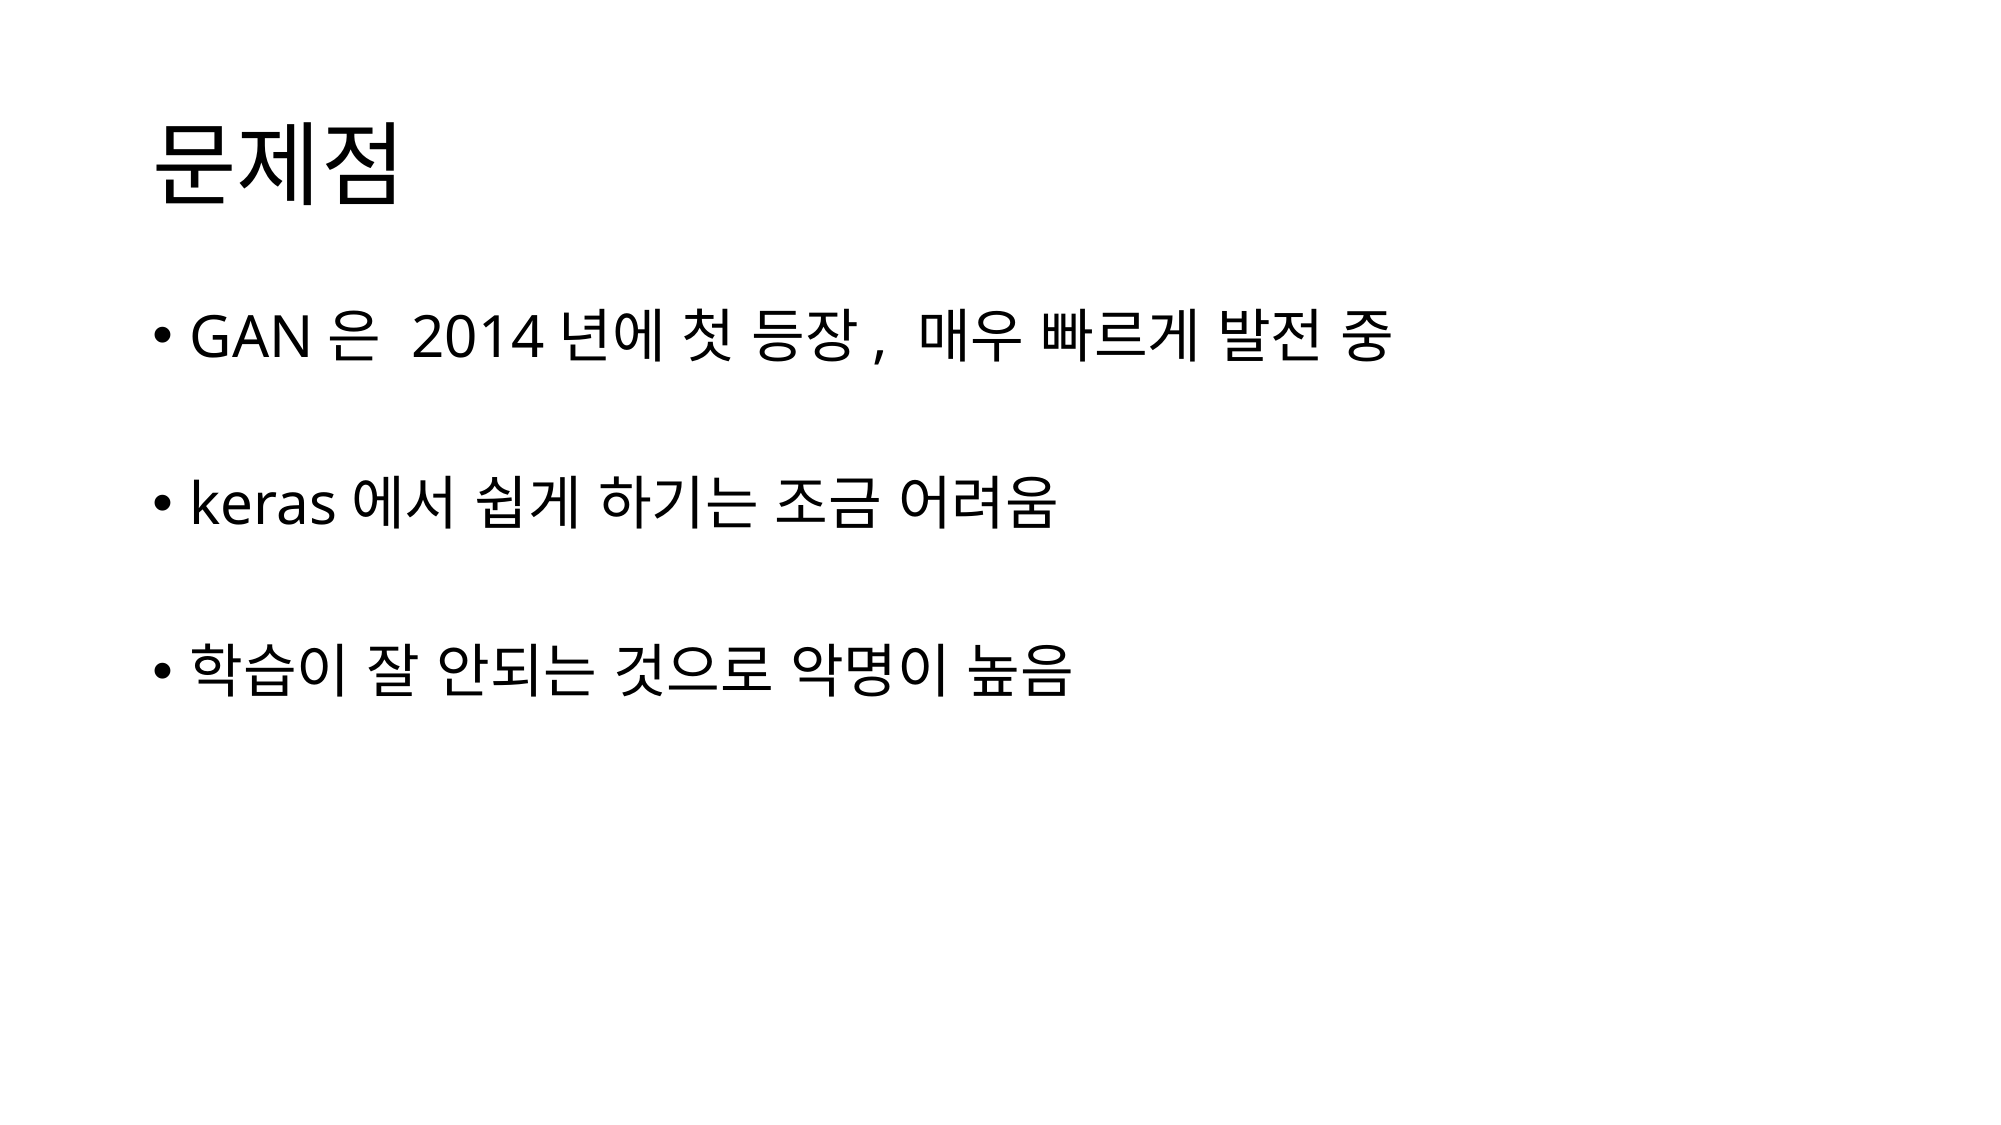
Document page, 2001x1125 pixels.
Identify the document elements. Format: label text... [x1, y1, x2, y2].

title 문제점 [137, 59, 1863, 278]
list GAN은 2014년에 첫 등장, 매우 빠르게 발전 중 keras에서 쉽게 하기는 조금 어려움 학습이 잘 안되는 것으로 악명이 높음 [137, 299, 1863, 1014]
